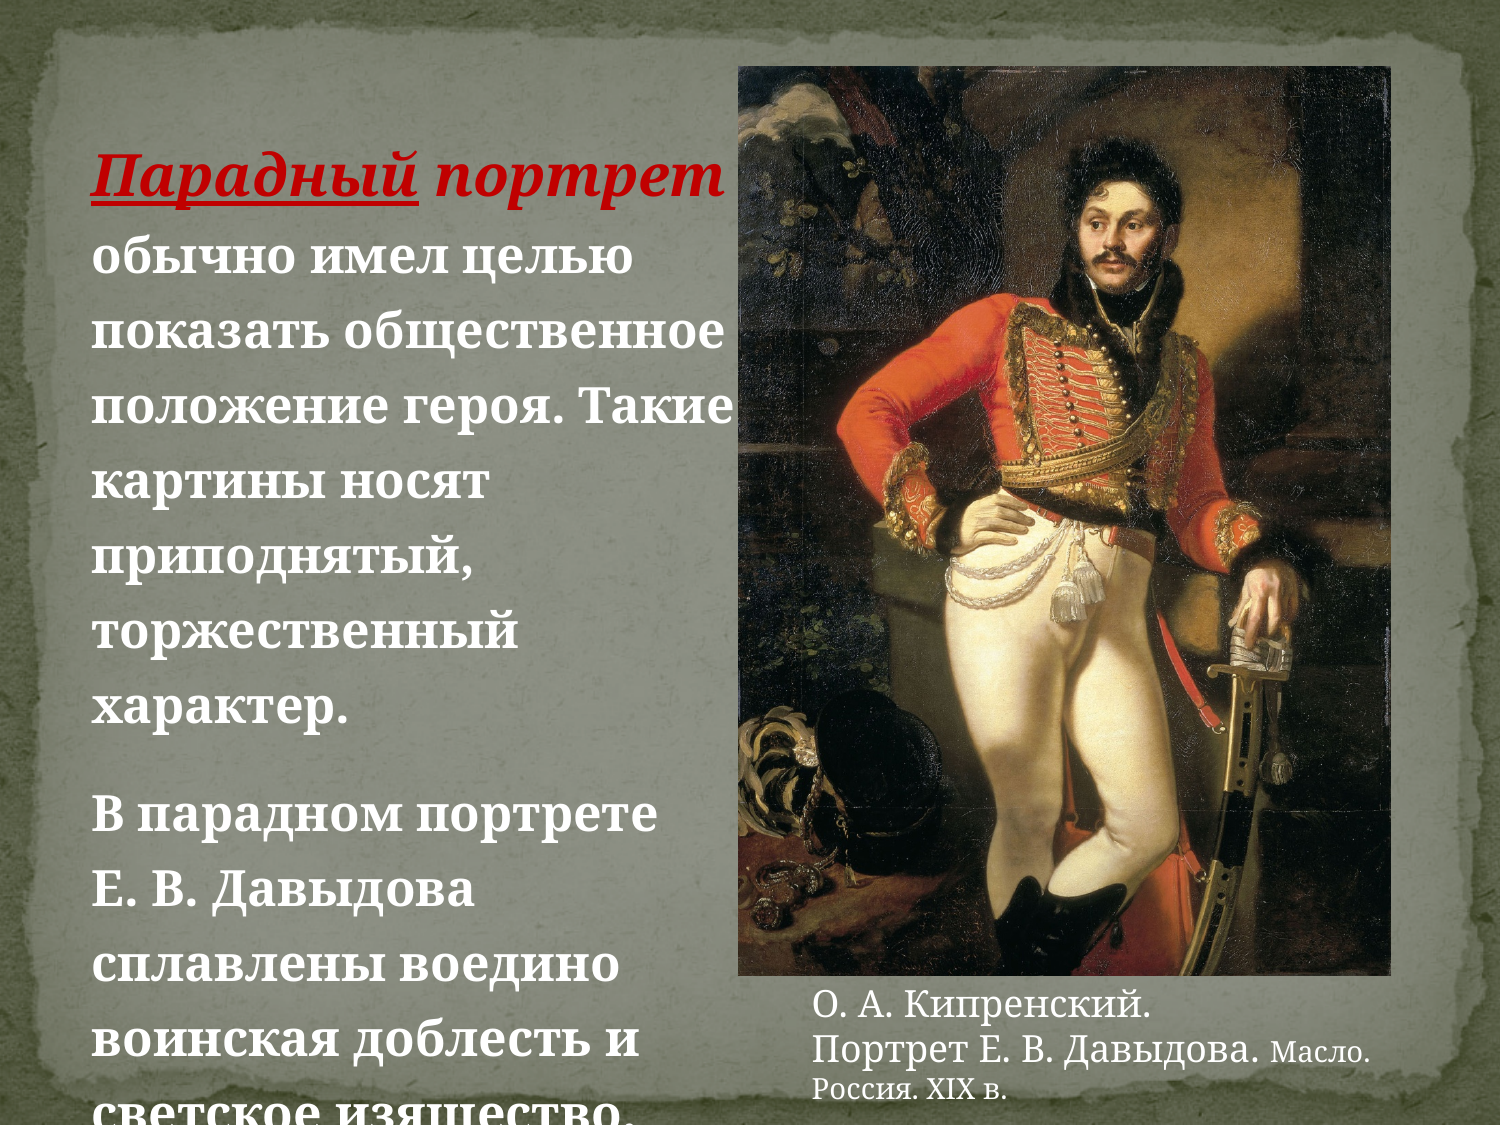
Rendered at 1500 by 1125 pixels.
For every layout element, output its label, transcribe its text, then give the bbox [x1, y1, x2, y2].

list Парадный портрет обычно имел целью показать общественное положение героя. Такие картины носят приподнятый, торжественный характер. В парадном портрете Е. В. Давыдова сплавлены воедино воинская доблесть и светское изящество. [76, 113, 730, 976]
text_box О. А. Кипренский. Портрет Е. В. Давыдова. Масло. Россия. XIX в. [796, 972, 1439, 1113]
picture [738, 66, 1391, 976]
